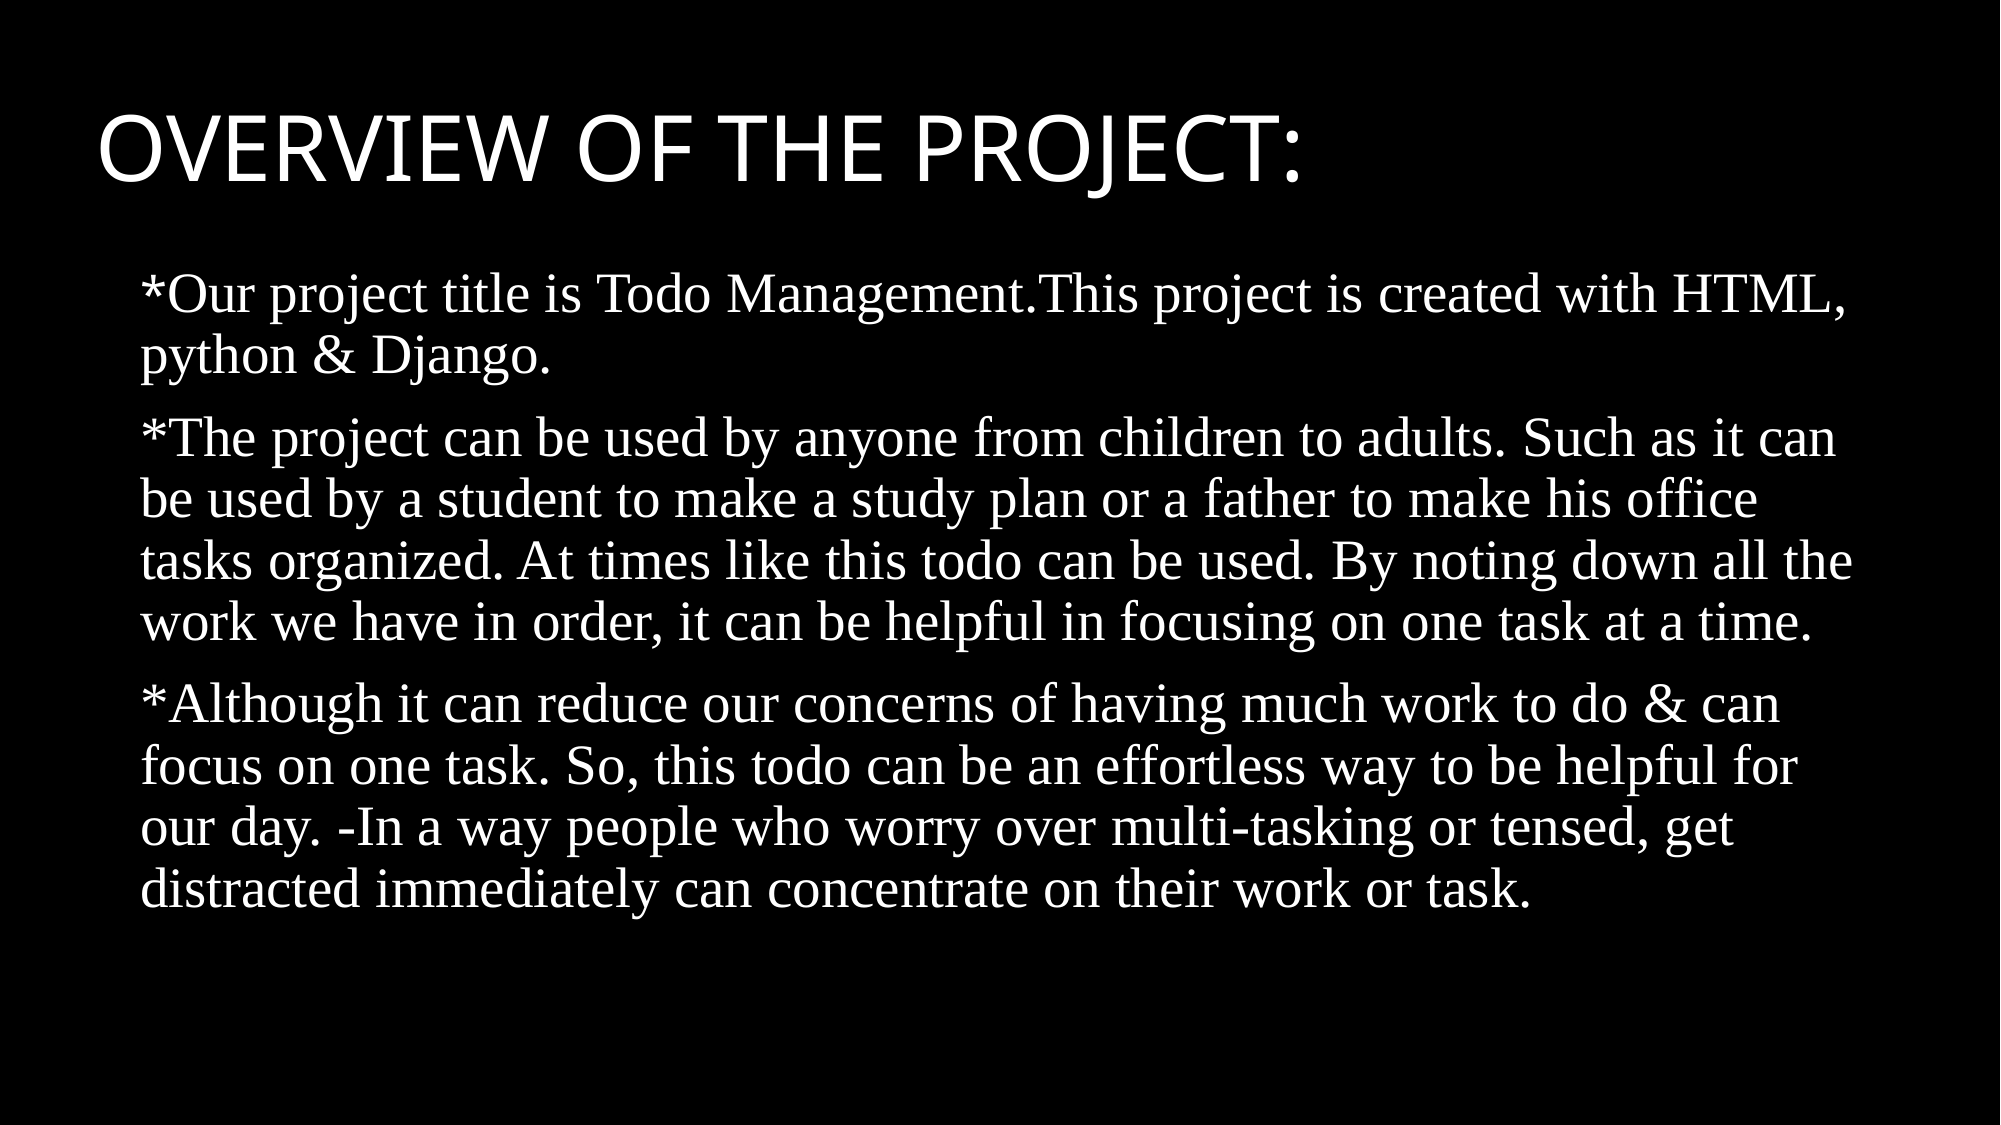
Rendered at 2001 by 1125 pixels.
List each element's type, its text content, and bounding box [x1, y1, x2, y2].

title OVERVIEW OF THE PROJECT: [0, 0, 1401, 209]
subtitle *Our project title is Todo Management.This project is created with HTML, python & Django. *The project can be used by anyone from children to adults. Such as it can be used by a student to make a study plan or a father to make his office tasks organized. At times like this todo can be used. By noting down all the work we have in order, it can be helpful in focusing on one task at a time. *Although it can reduce our concerns of having much work to do & can focus on one task. So, this todo can be an effortless way to be helpful for our day. -In a way people who worry over multi-tasking or tensed, get distracted immediately can concentrate on their work or task. [125, 255, 1875, 951]
